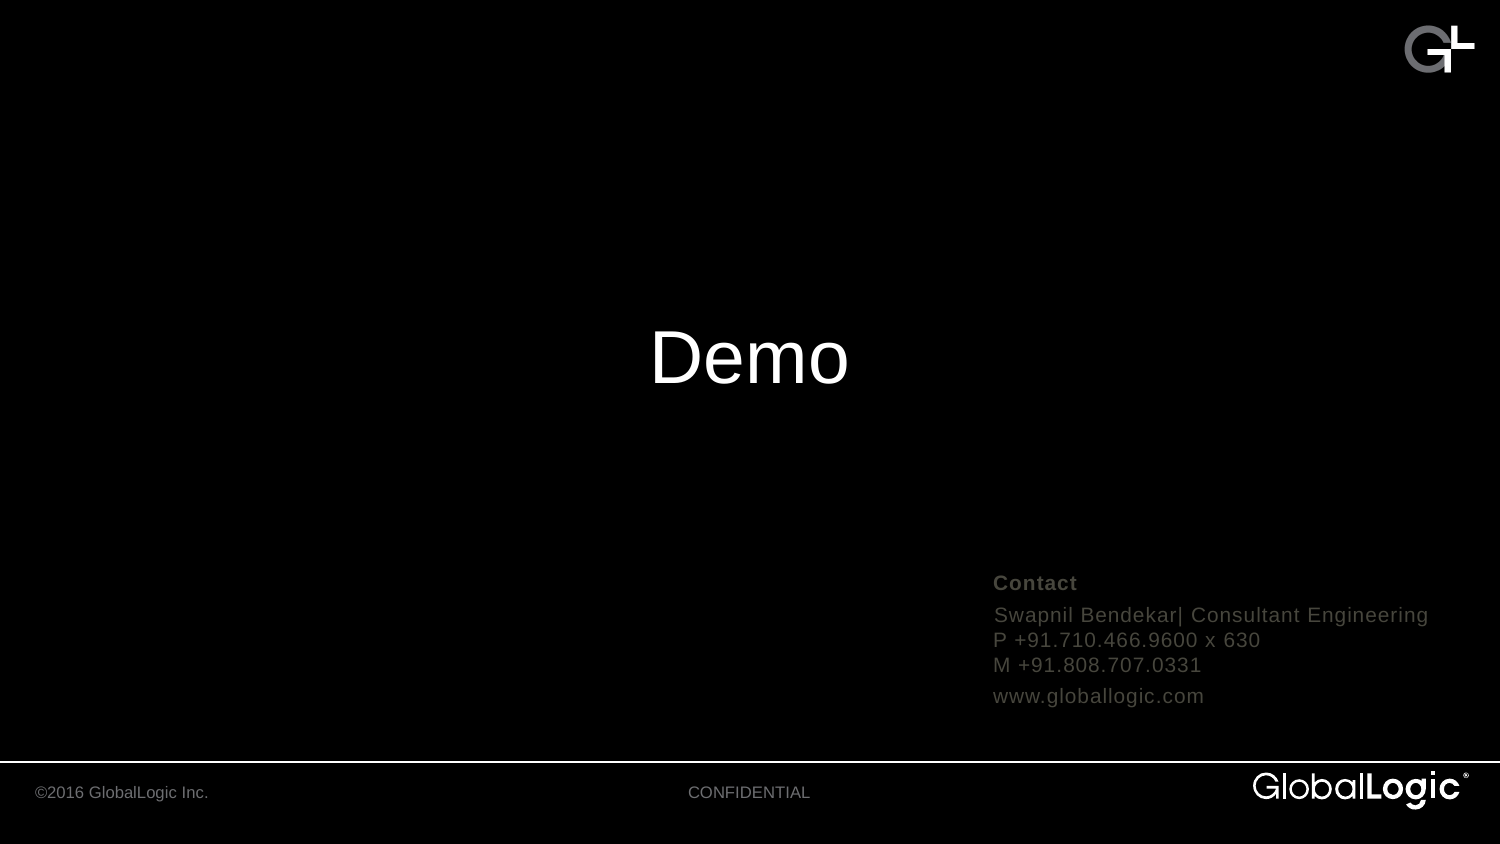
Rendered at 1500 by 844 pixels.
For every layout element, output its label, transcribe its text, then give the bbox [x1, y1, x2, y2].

picture [1380, 6, 1496, 99]
list Demo [86, 300, 1414, 501]
list Contact ​Swapnil Bendekar| Consultant Engineering P +91.710.466.9600 x 630 M +91.808.707.0331 www.globallogic.com [993, 569, 1465, 711]
